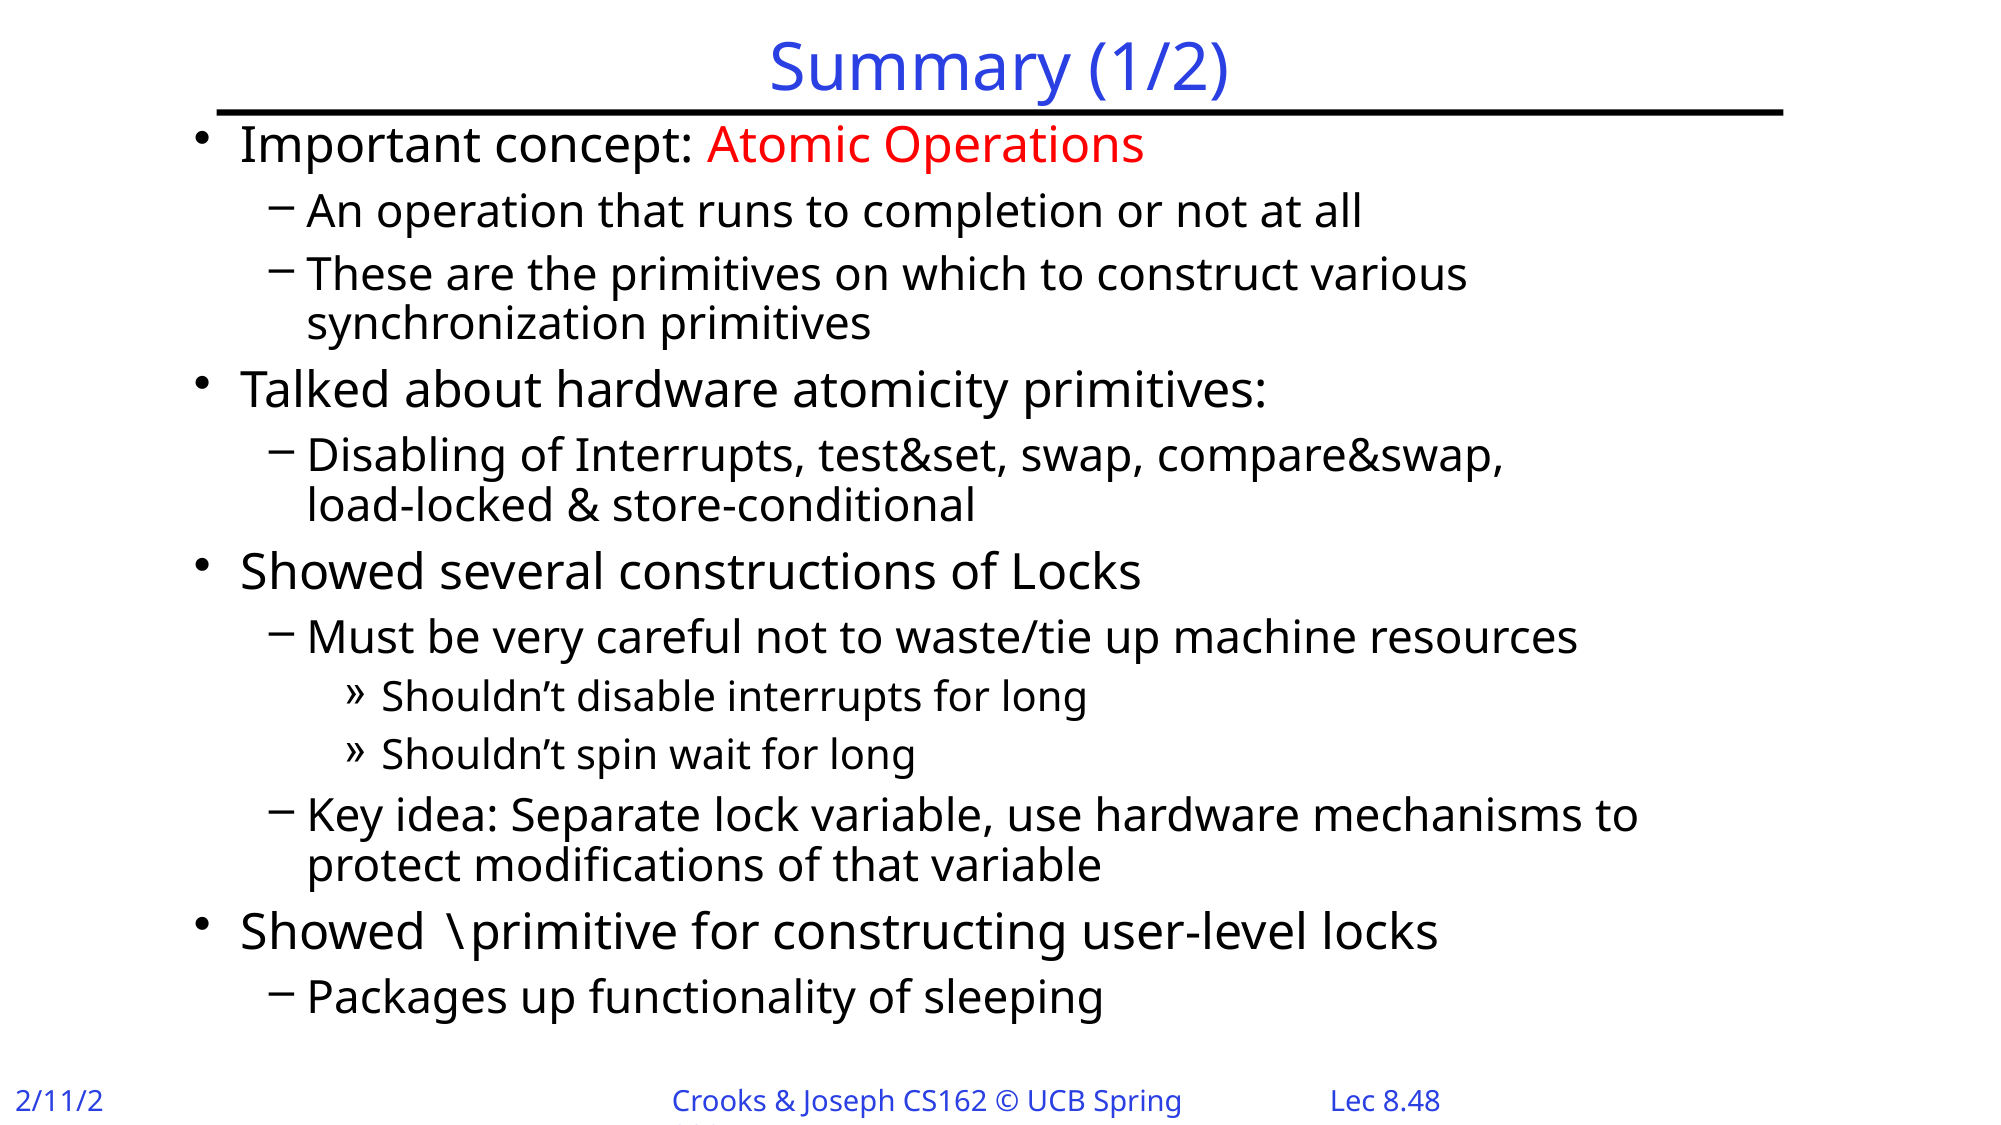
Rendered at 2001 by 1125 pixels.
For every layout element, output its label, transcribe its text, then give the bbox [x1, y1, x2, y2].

list Important concept: Atomic Operations An operation that runs to completion or not at all These are the primitives on which to construct various synchronization primitives Talked about hardware atomicity primitives: Disabling of Interrupts, test&set, swap, compare&swap, load-locked & store-conditional Showed several constructions of Locks Must be very careful not to waste/tie up machine resources Shouldn’t disable interrupts for long Shouldn’t spin wait for long Key idea: Separate lock variable, use hardware mechanisms to protect modifications of that variable Showed \primitive for constructing user-level locks Packages up functionality of sleeping [179, 112, 1813, 1075]
title Summary (1/2) [216, 24, 1784, 112]
